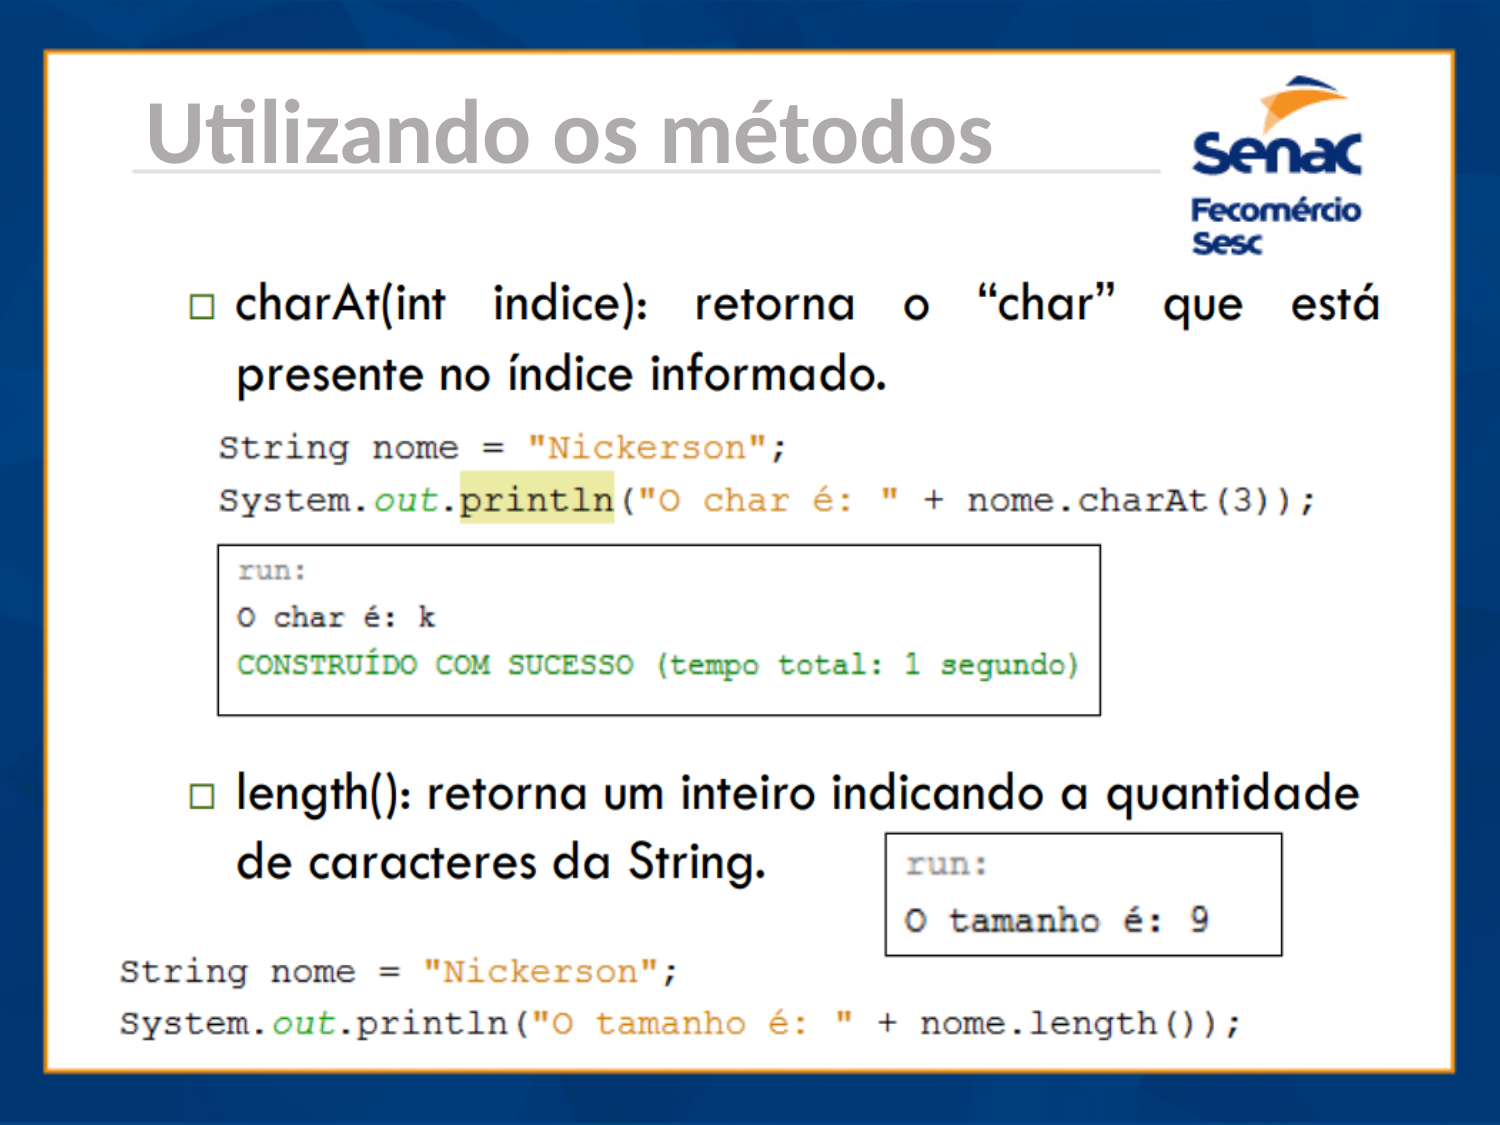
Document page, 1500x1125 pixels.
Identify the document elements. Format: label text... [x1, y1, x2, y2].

text_box Utilizando os métodos [130, 77, 1130, 191]
picture [0, 0, 1500, 1125]
